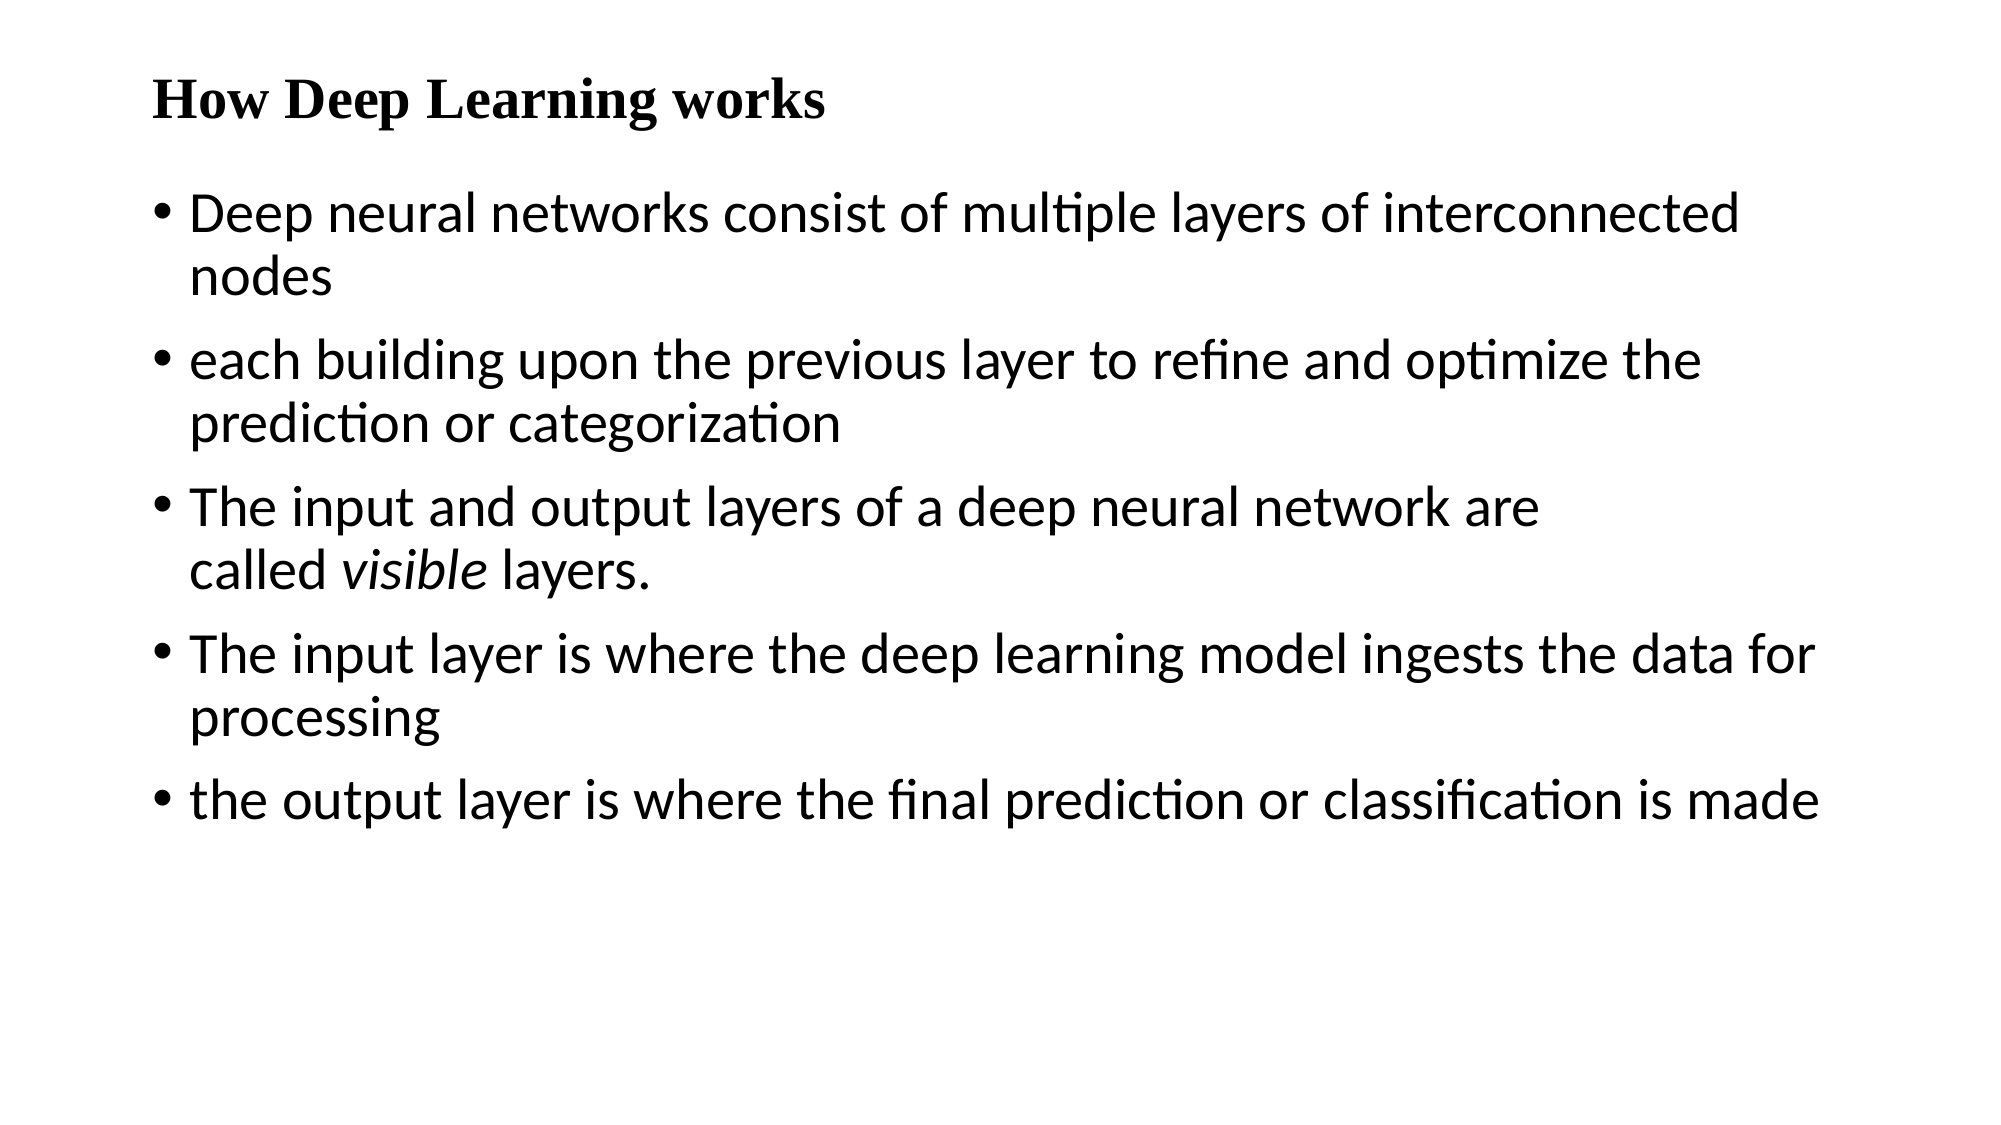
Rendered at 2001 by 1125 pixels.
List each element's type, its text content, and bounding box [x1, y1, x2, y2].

title How Deep Learning works [137, 59, 1863, 174]
list Deep neural networks consist of multiple layers of interconnected nodes each building upon the previous layer to refine and optimize the prediction or categorization The input and output layers of a deep neural network are called visible layers. The input layer is where the deep learning model ingests the data for processing the output layer is where the final prediction or classification is made [137, 174, 1863, 1014]
